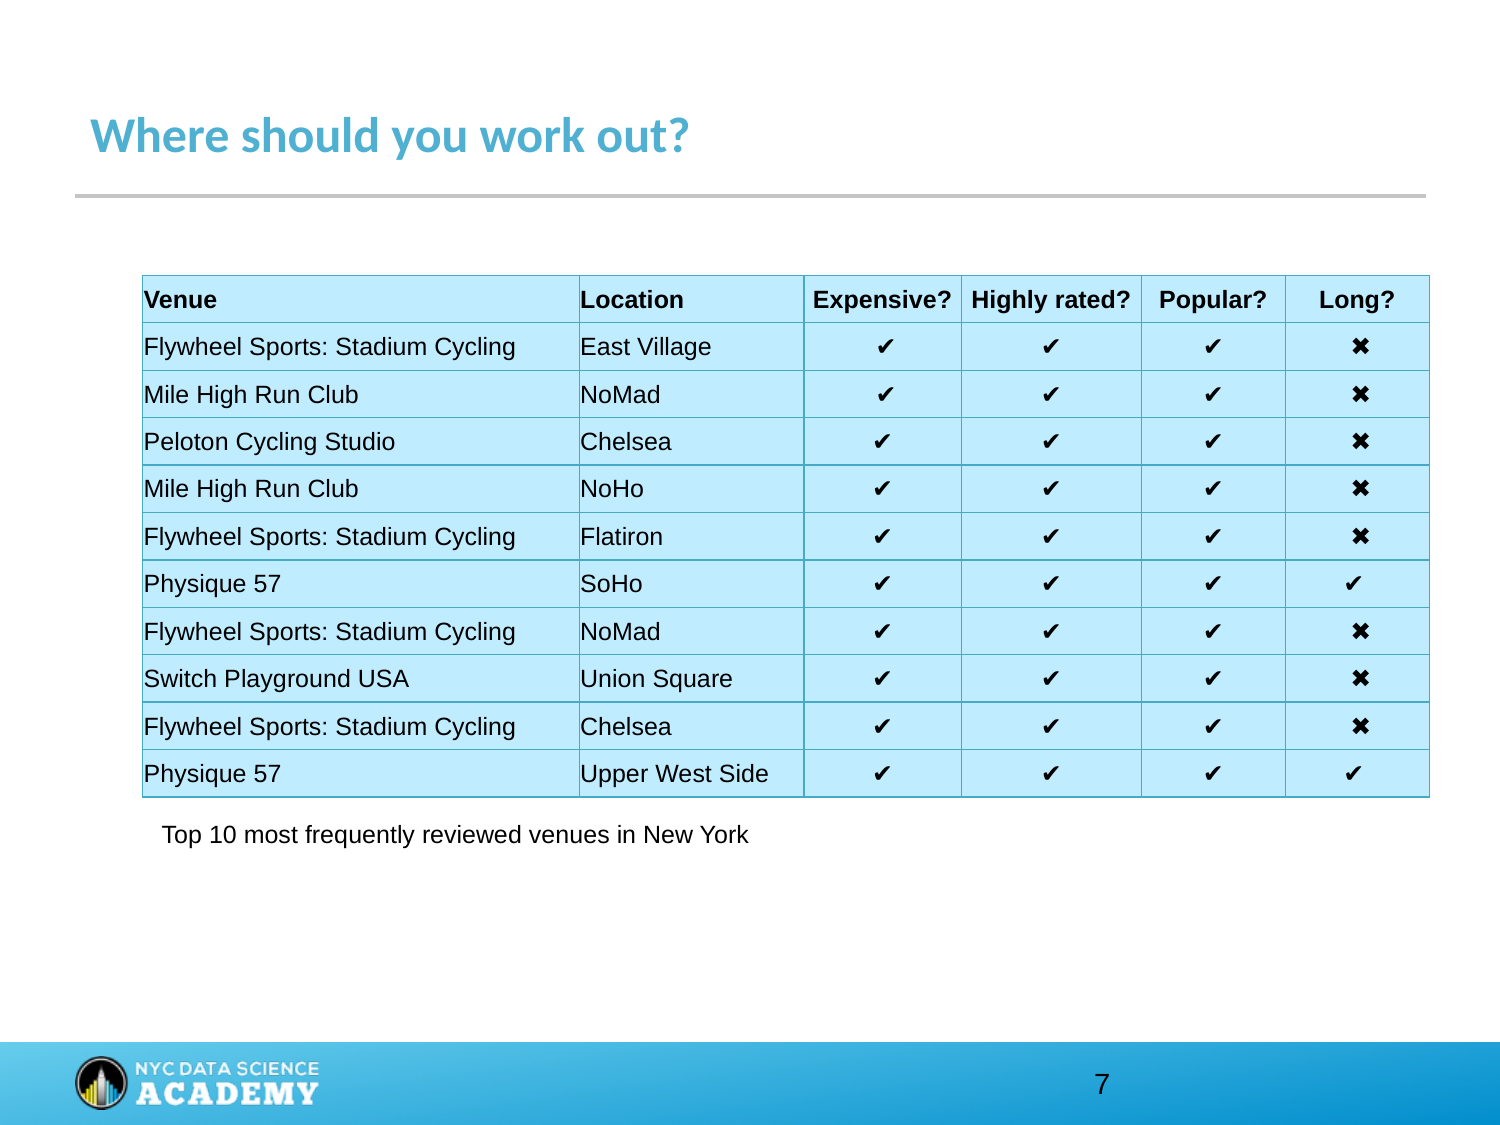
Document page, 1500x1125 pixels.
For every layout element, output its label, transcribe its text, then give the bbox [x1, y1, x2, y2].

table_cell ✖️ [1286, 323, 1429, 370]
table_cell NoMad [580, 371, 803, 417]
table_cell ✔️ [962, 608, 1141, 654]
table_cell ✖️ [1286, 513, 1429, 559]
title Where should you work out? [75, 71, 1425, 194]
table_cell Flywheel Sports: Stadium Cycling [143, 608, 579, 654]
table_cell ✔️ [1142, 608, 1285, 654]
table_cell ✔️ [1142, 323, 1285, 370]
picture [0, 1042, 1500, 1125]
table_cell ✔️ [962, 750, 1141, 796]
table_cell ✔️ [805, 371, 961, 417]
table_cell Peloton Cycling Studio [143, 418, 579, 464]
table_cell ✔️ [1142, 750, 1285, 796]
table_header Location [580, 276, 803, 322]
table_cell ✖️ [1286, 371, 1429, 417]
table_cell ✔️ [962, 466, 1141, 512]
table_cell ✔️ [1142, 513, 1285, 559]
table_cell ✔️ [805, 466, 961, 512]
table_cell Flywheel Sports: Stadium Cycling [143, 513, 579, 559]
table_cell Physique 57 [143, 561, 579, 607]
table_cell ✔️ [805, 655, 961, 701]
table_cell ✔️ [805, 750, 961, 796]
table_cell ✔️ [1286, 750, 1429, 796]
table_cell ✔️ [805, 703, 961, 749]
text_box Top 10 most frequently reviewed venues in New York [146, 811, 766, 856]
table_cell ✔️ [1142, 561, 1285, 607]
table_header Venue [143, 276, 579, 322]
table_cell Physique 57 [143, 750, 579, 796]
table_cell ✔️ [962, 513, 1141, 559]
table_cell Mile High Run Club [143, 466, 579, 512]
table_cell ✔️ [1142, 418, 1285, 464]
table_header Popular? [1142, 276, 1285, 322]
table_cell Flywheel Sports: Stadium Cycling [143, 323, 579, 370]
picture [75, 194, 1426, 198]
table_cell ✖️ [1286, 466, 1429, 512]
table_cell ✔️ [1142, 371, 1285, 417]
table_cell ✔️ [1142, 655, 1285, 701]
table_cell ✔️ [962, 655, 1141, 701]
table_cell ✔️ [1142, 466, 1285, 512]
table_cell Upper West Side [580, 750, 803, 796]
table_cell ✖️ [1286, 418, 1429, 464]
table_cell Union Square [580, 655, 803, 701]
table_cell ✔️ [962, 323, 1141, 370]
table_cell Mile High Run Club [143, 371, 579, 417]
table_cell NoHo [580, 466, 803, 512]
table_cell ✖️ [1286, 608, 1429, 654]
table_header Expensive? [805, 276, 961, 322]
table_cell ✔️ [805, 608, 961, 654]
table_cell ✔️ [805, 323, 961, 370]
table_cell ✖️ [1286, 655, 1429, 701]
table_cell ✖️ [1286, 703, 1429, 749]
table_cell Flywheel Sports: Stadium Cycling [143, 703, 579, 749]
table_cell ✔️ [962, 371, 1141, 417]
table_cell ✔️ [1286, 561, 1429, 607]
table_header Long? [1286, 276, 1429, 322]
table_cell NoMad [580, 608, 803, 654]
table_cell ✔️ [805, 418, 961, 464]
table_cell Switch Playground USA [143, 655, 579, 701]
table_header Highly rated? [962, 276, 1141, 322]
table_cell East Village [580, 323, 803, 370]
table_cell ✔️ [805, 513, 961, 559]
table_cell SoHo [580, 561, 803, 607]
table_cell ✔️ [962, 703, 1141, 749]
table_cell ✔️ [1142, 703, 1285, 749]
slide_number 8 [1079, 1053, 1430, 1114]
table_cell Flatiron [580, 513, 803, 559]
table_cell ✔️ [962, 418, 1141, 464]
table_cell Chelsea [580, 703, 803, 749]
table_cell Chelsea [580, 418, 803, 464]
table_cell ✔️ [962, 561, 1141, 607]
table_cell ✔️ [805, 561, 961, 607]
